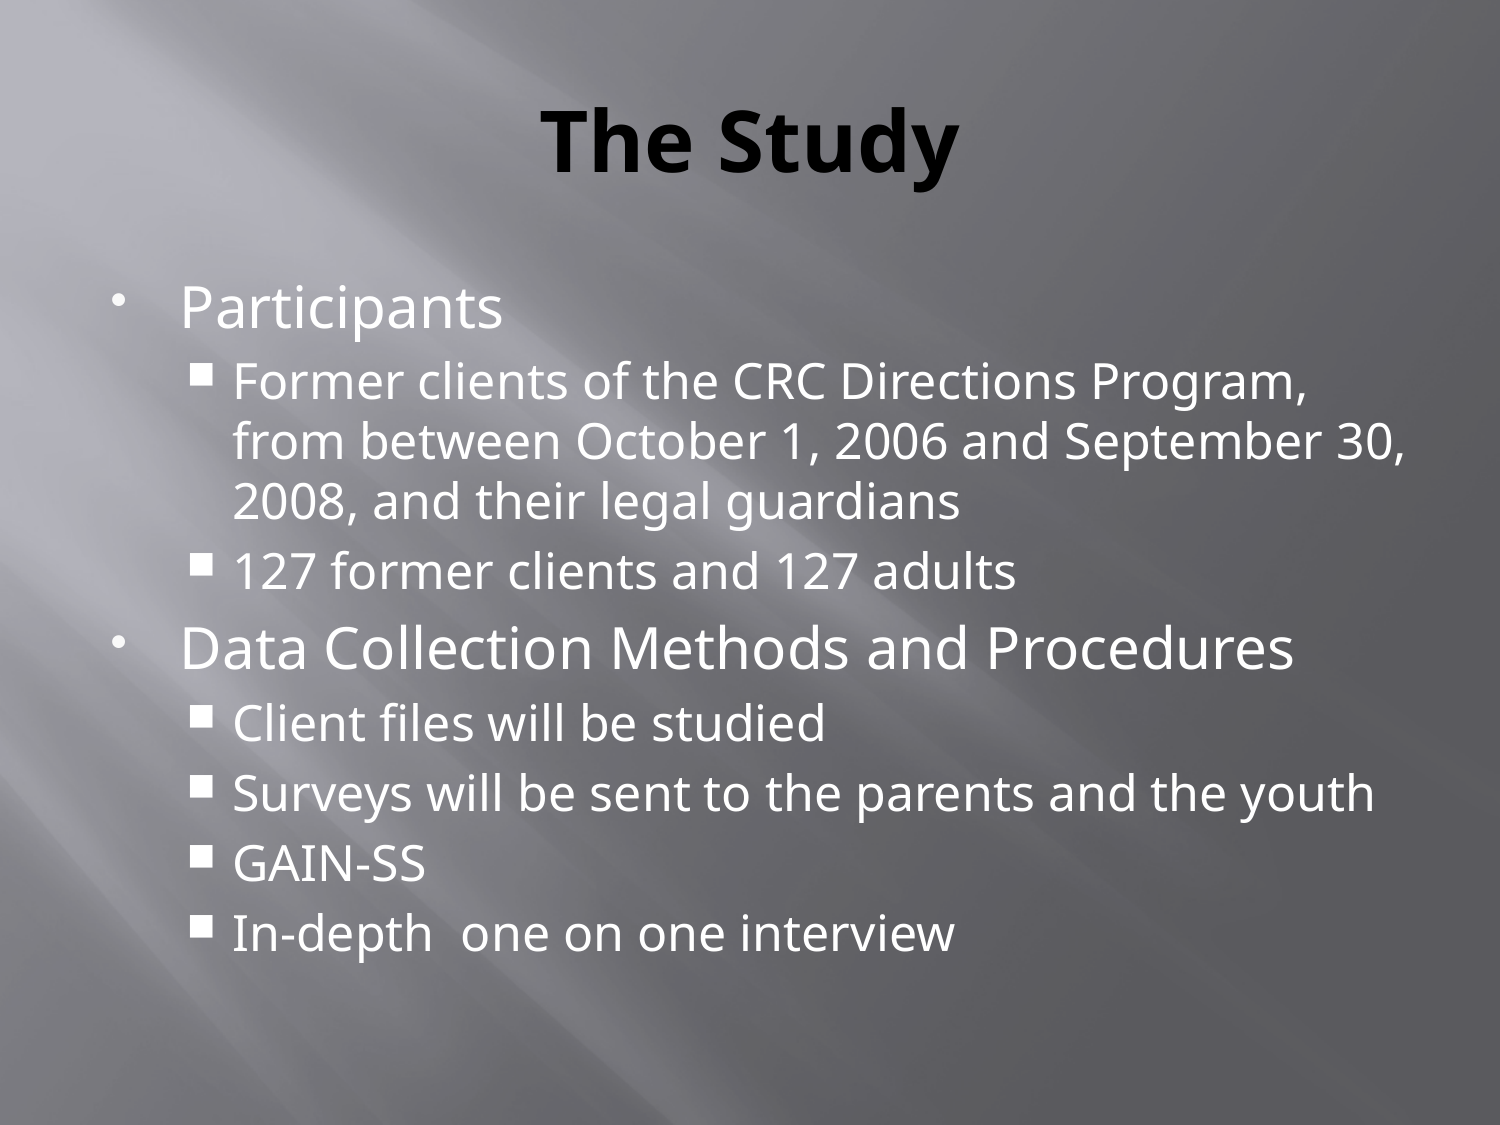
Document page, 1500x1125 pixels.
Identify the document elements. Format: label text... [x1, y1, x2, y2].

title The Study [75, 45, 1425, 233]
list Participants Former clients of the CRC Directions Program, from between October 1, 2006 and September 30, 2008, and their legal guardians 127 former clients and 127 adults Data Collection Methods and Procedures Client files will be studied Surveys will be sent to the parents and the youth GAIN-SS In-depth one on one interview [75, 262, 1425, 1035]
